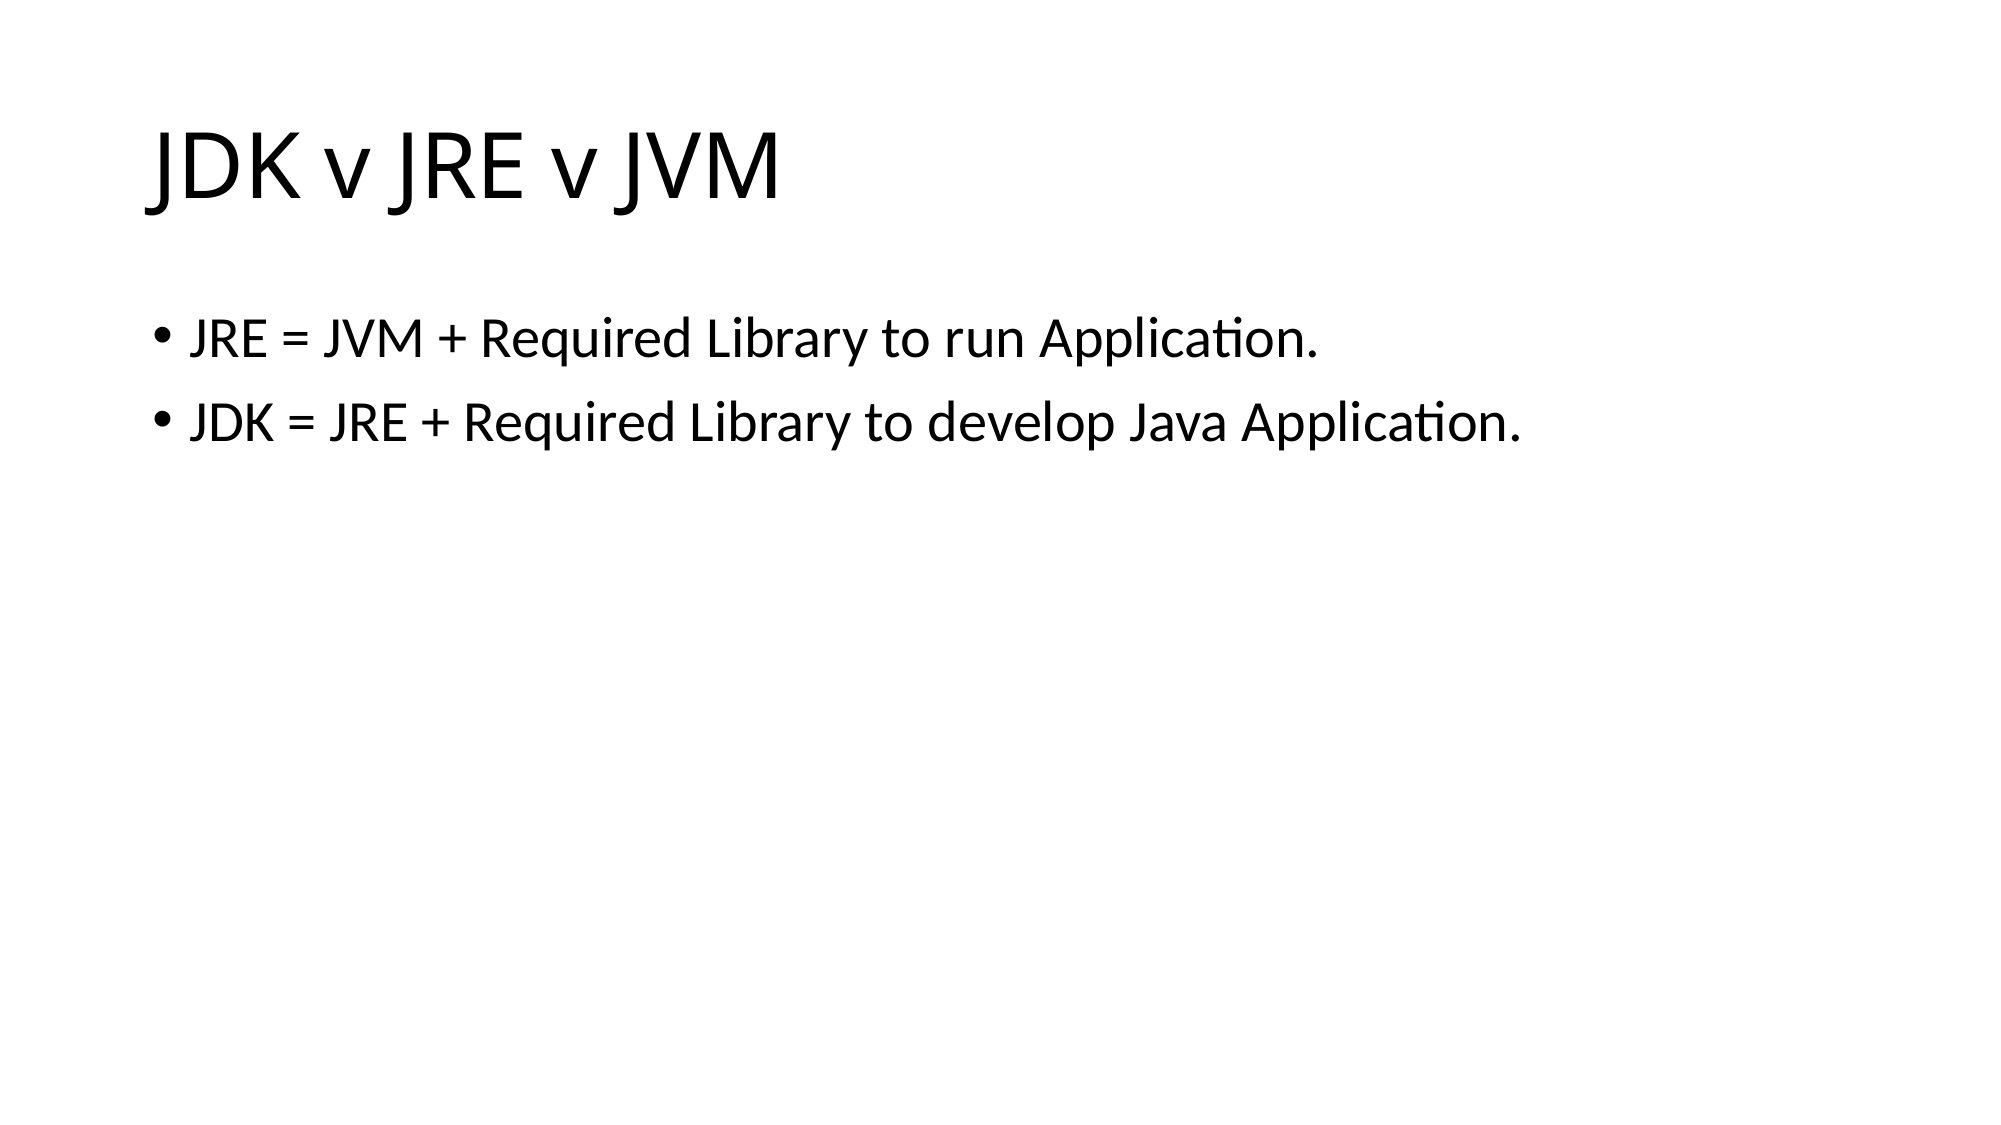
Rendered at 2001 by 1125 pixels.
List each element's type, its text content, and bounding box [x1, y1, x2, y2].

list JRE = JVM + Required Library to run Application. JDK = JRE + Required Library to develop Java Application. [137, 299, 1863, 1014]
title JDK v JRE v JVM [137, 59, 1863, 278]
